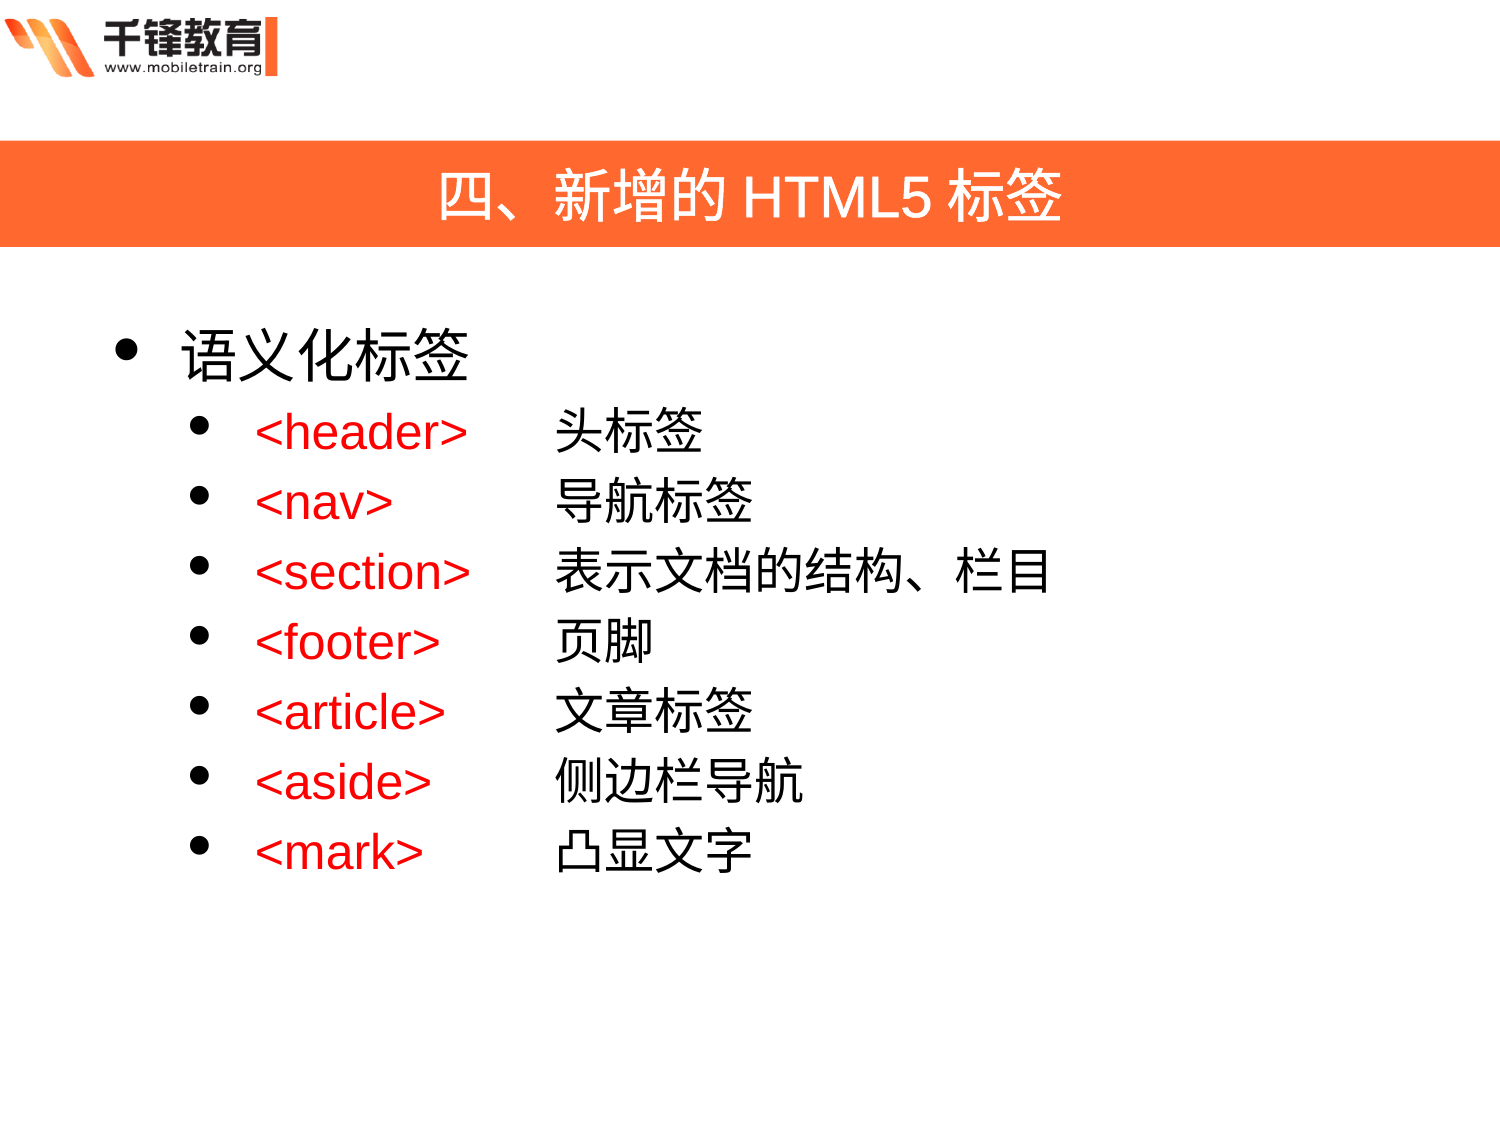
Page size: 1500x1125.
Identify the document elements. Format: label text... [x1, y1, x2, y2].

text_box 四、新增的HTML5标签 [0, 140, 1500, 247]
picture [3, 18, 261, 79]
text_box 语义化标签 <header> 头标签 <nav> 导航标签 <section> 表示文档的结构、栏目 <footer> 页脚 <article> 文章标签 <aside> 侧边栏导航 <mark> 凸显文字 [74, 312, 1425, 1055]
